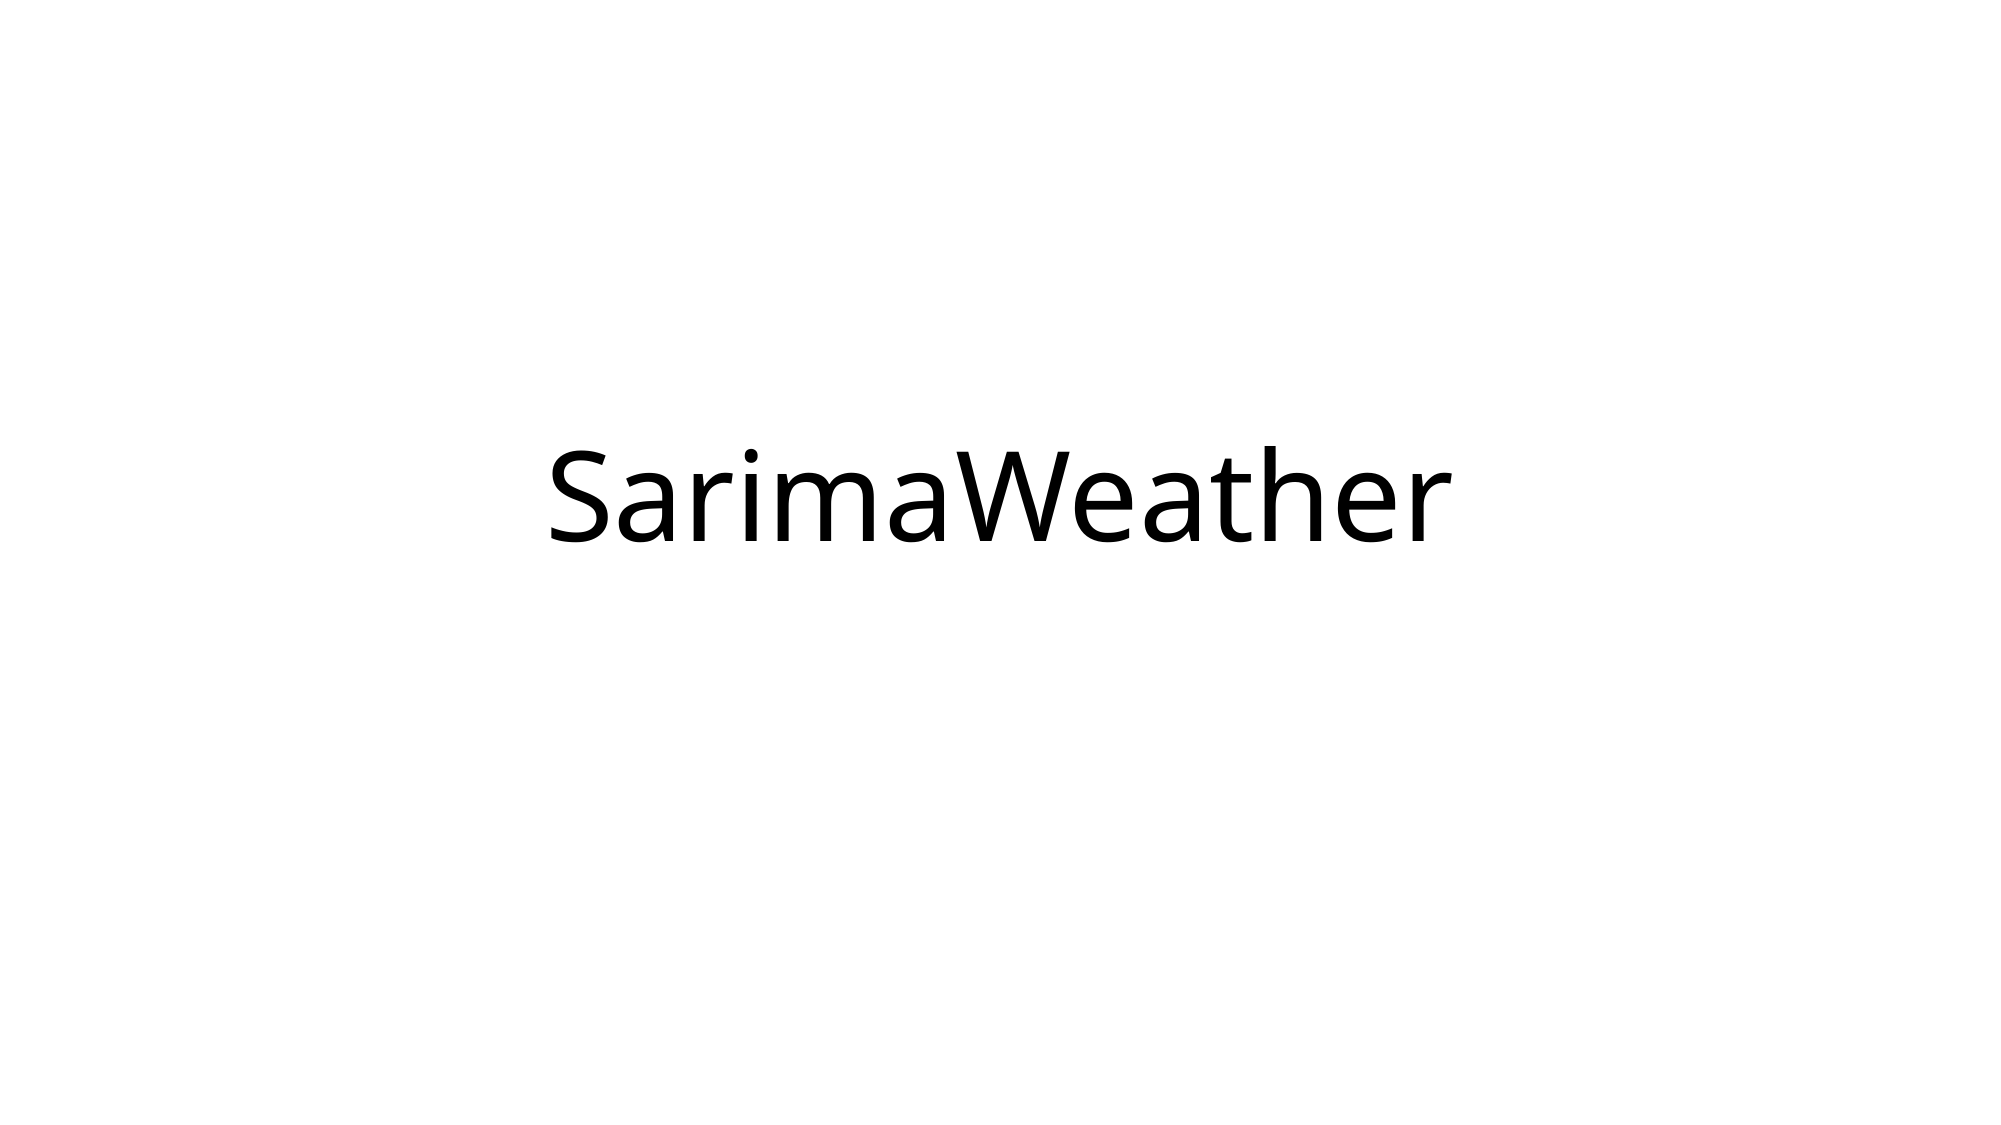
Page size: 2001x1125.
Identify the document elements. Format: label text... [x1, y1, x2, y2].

title SarimaWeather [249, 184, 1750, 576]
